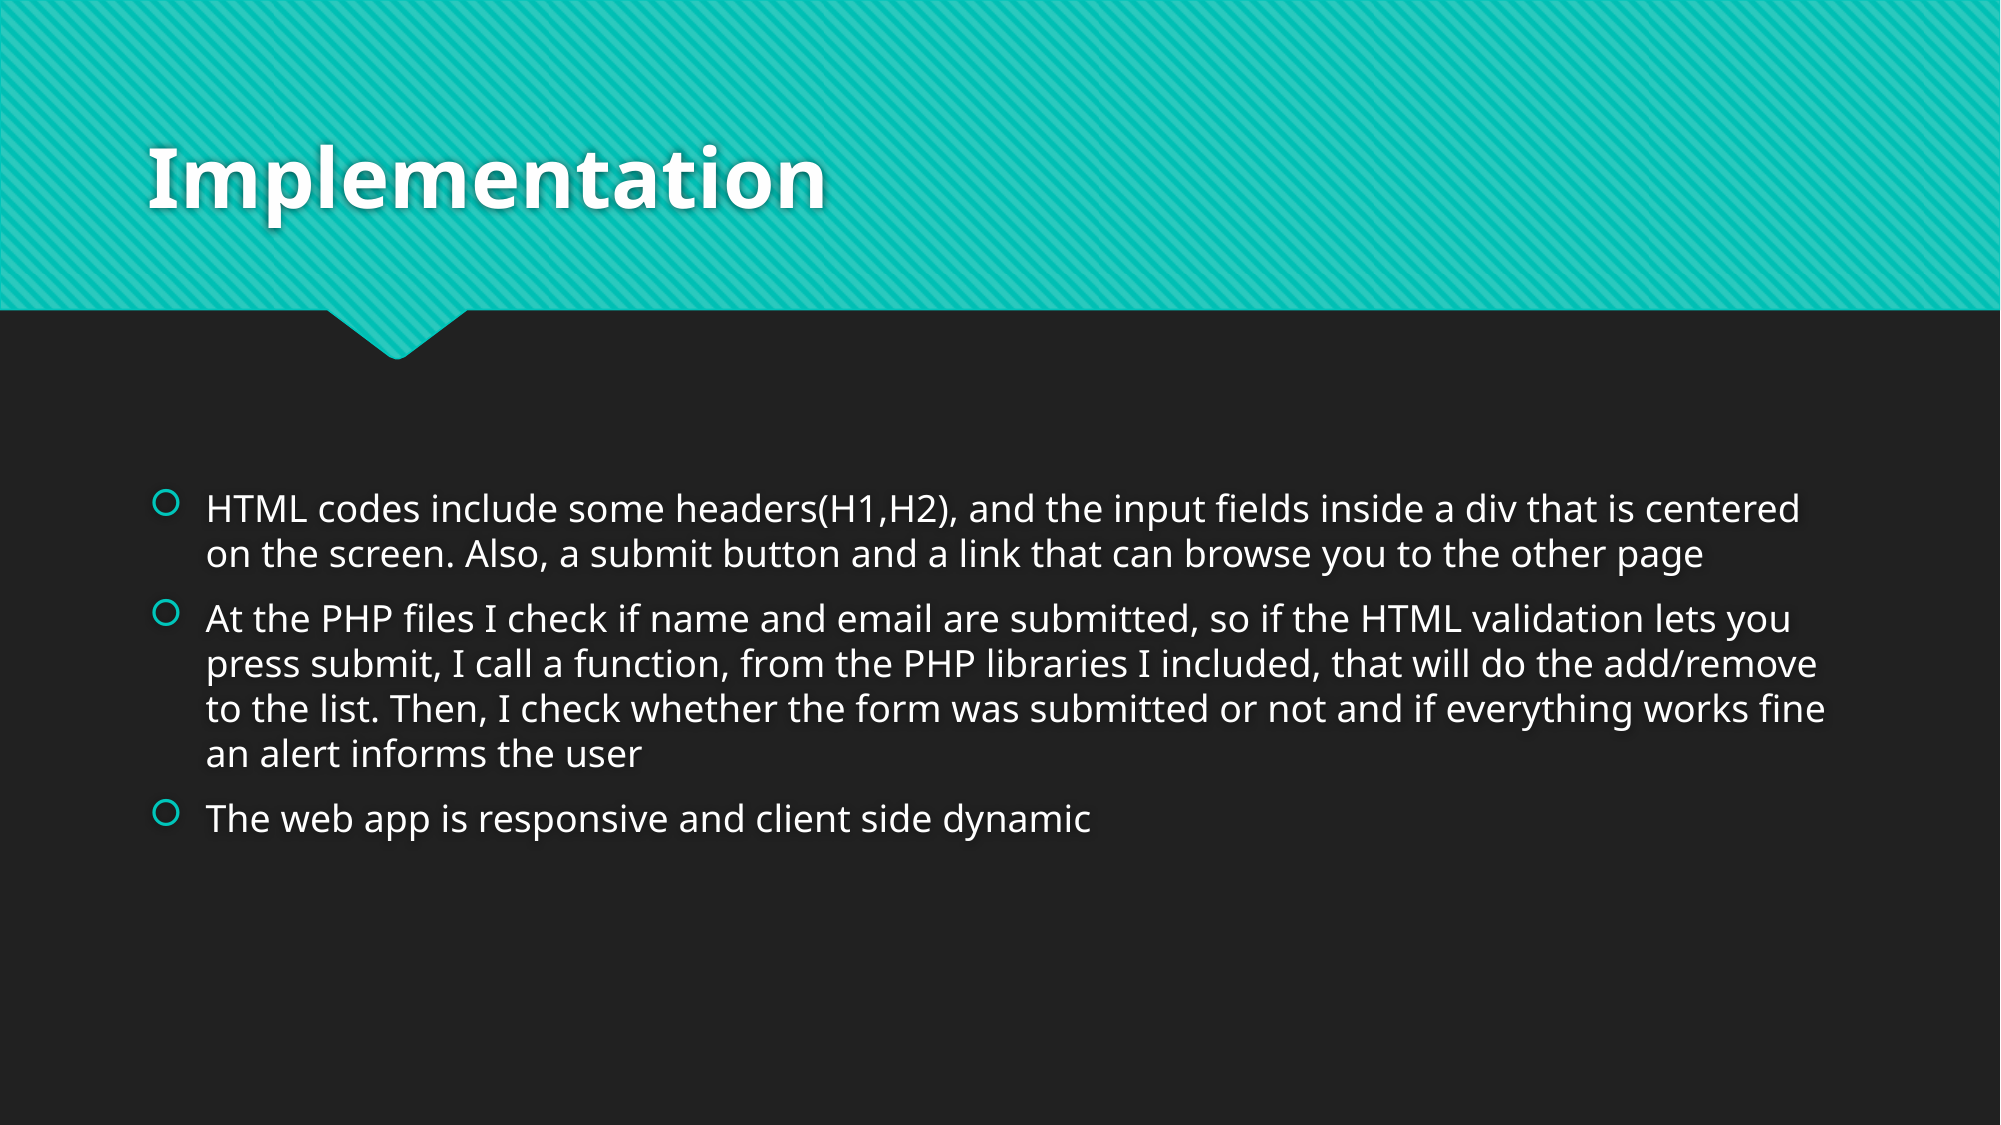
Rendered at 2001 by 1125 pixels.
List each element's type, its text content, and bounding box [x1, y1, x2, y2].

list HTML codes include some headers(H1,H2), and the input fields inside a div that is centered on the screen. Also, a submit button and a link that can browse you to the other page At the PHP files I check if name and email are submitted, so if the HTML validation lets you press submit, I call a function, from the PHP libraries I included, that will do the add/remove to the list. Then, I check whether the form was submitted or not and if everything works fine an alert informs the user The web app is responsive and client side dynamic [134, 364, 1866, 962]
title Implementation [132, 73, 1868, 233]
